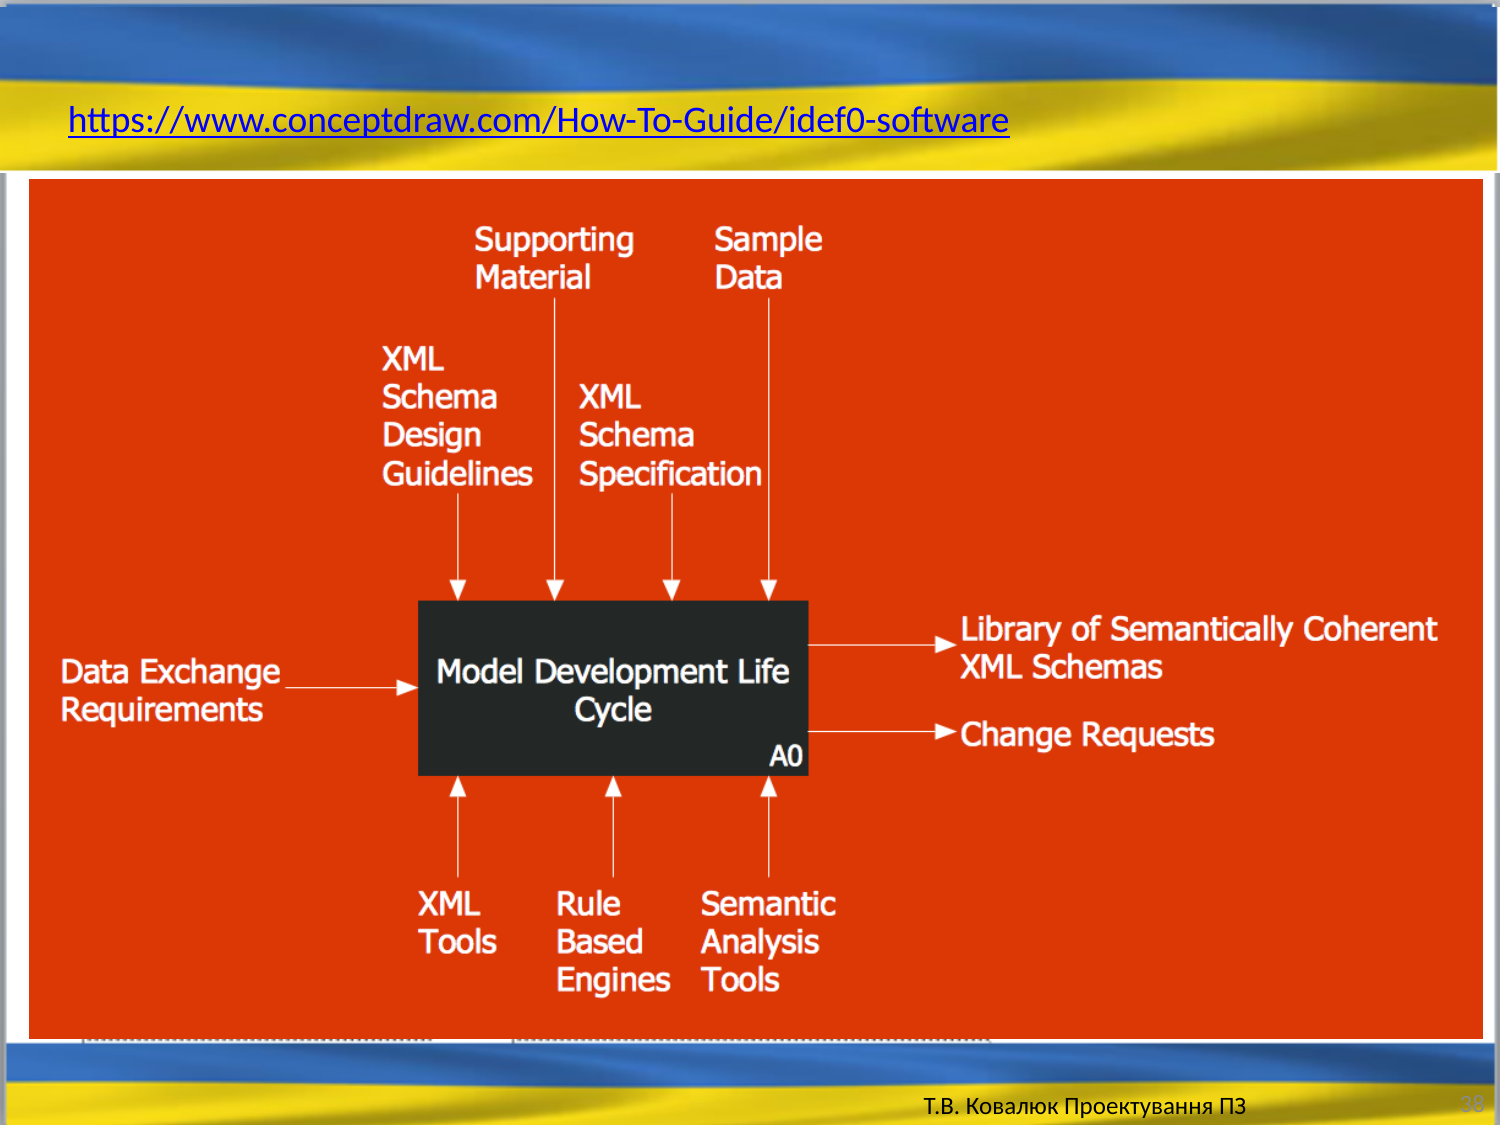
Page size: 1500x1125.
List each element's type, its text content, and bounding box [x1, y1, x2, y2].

slide_number 38 [1187, 1079, 1500, 1125]
picture [0, 0, 1500, 1125]
text_box https://www.conceptdraw.com/How-To-Guide/idef0-software [53, 88, 1459, 148]
